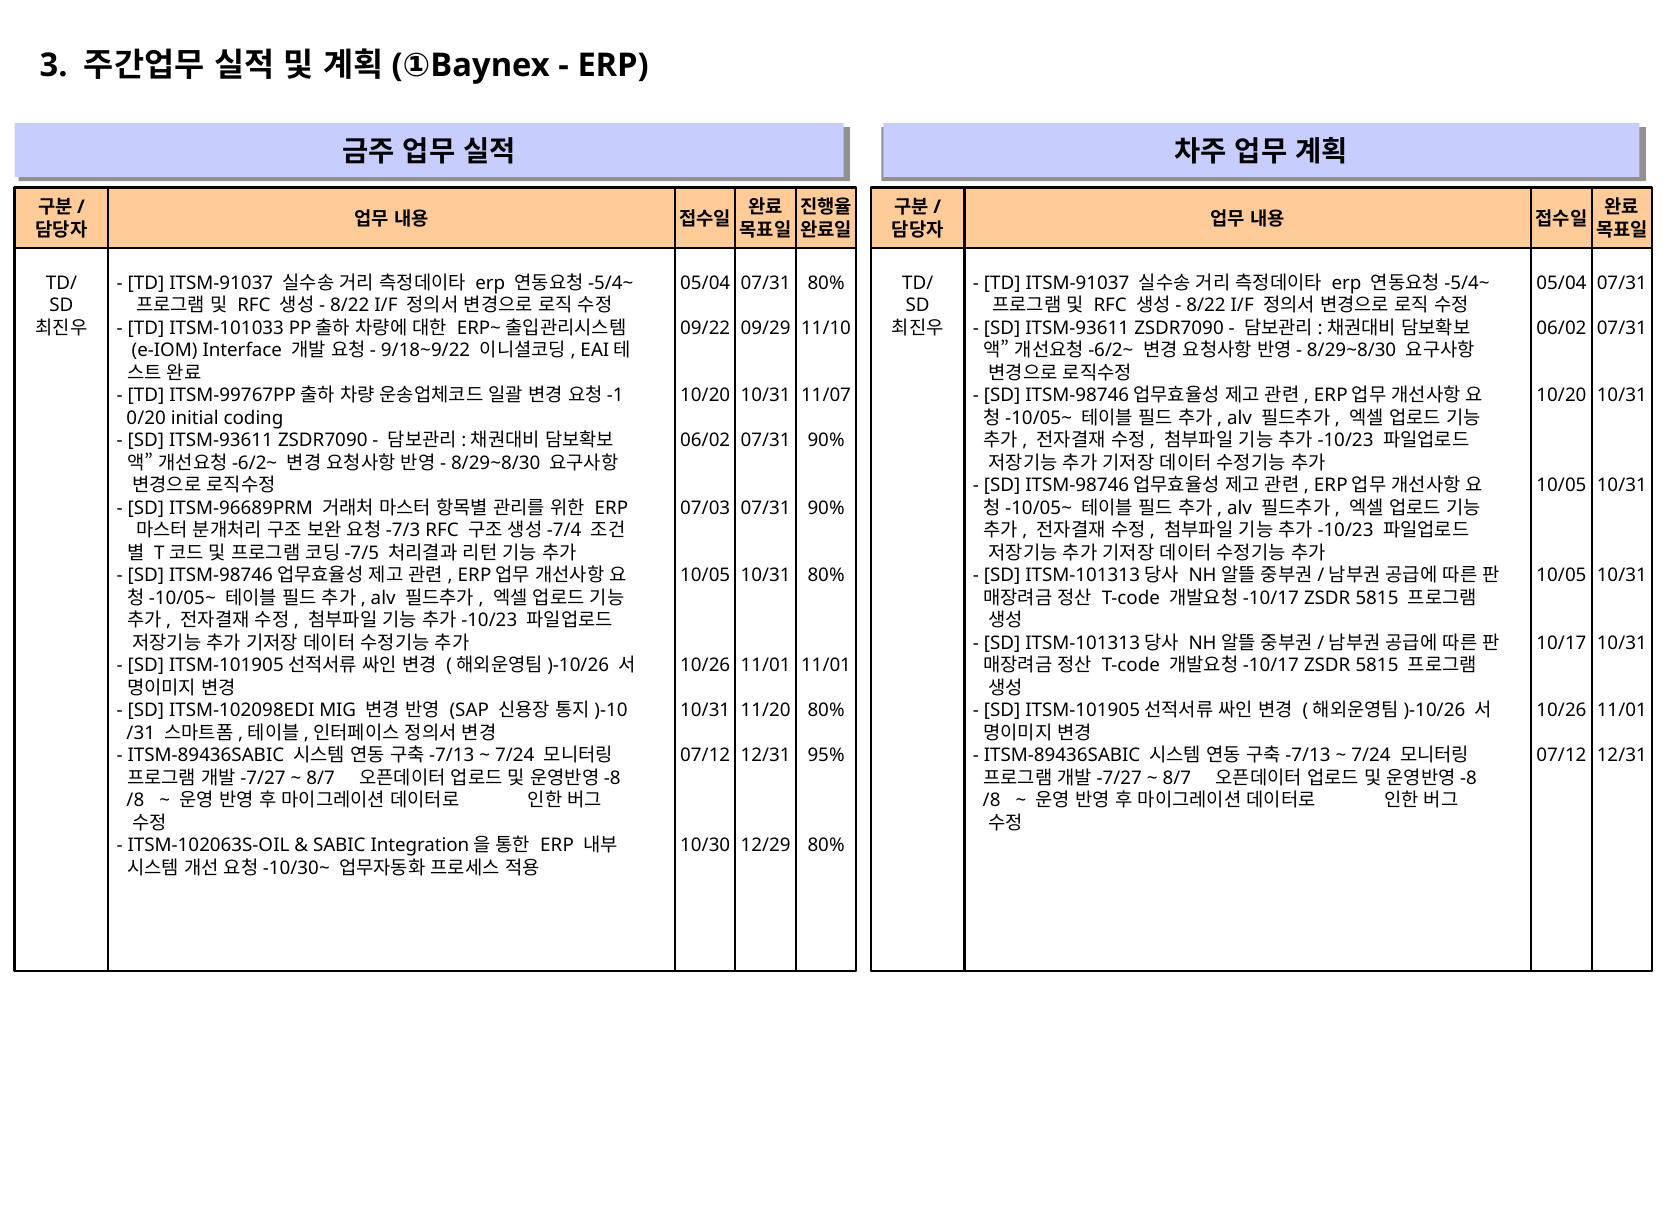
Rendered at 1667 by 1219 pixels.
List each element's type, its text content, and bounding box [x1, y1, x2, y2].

text_box 3. 주간업무 실적 및 계획(①Baynex - ERP) [39, 43, 1019, 107]
text_box 80% 11/10 11/07 90% 90% 80% 11/01 80% 95% 80% [795, 247, 857, 971]
text_box " " [18, 127, 850, 182]
text_box 접수일 [1531, 187, 1591, 247]
text_box 05/04 06/02 10/20 10/05 10/05 10/17 10/26 07/12 [1532, 247, 1592, 971]
text_box 금주 업무 실적 [14, 122, 844, 177]
text_box " " [881, 127, 1646, 182]
text_box 업무 내용 [108, 187, 675, 247]
text_box 차주 업무 계획 [883, 122, 1640, 177]
text_box 구분/ 담당자 [870, 187, 964, 247]
text_box TD/ SD 최진우 [14, 247, 108, 971]
text_box 접수일 [675, 187, 735, 247]
text_box [108, 247, 675, 971]
text_box 구분/ 담당자 [14, 187, 108, 247]
text_box TD/ SD 최진우 [870, 247, 964, 971]
text_box 07/31 09/29 10/31 07/31 07/31 10/31 11/01 11/20 12/31 12/29 [736, 247, 795, 971]
text_box [964, 247, 1532, 971]
text_box 진행율 완료일 [795, 187, 857, 247]
text_box 완료 목표일 [1591, 187, 1653, 247]
text_box 완료 목표일 [735, 187, 795, 247]
text_box 07/31 07/31 10/31 10/31 10/31 10/31 11/01 12/31 [1592, 247, 1653, 971]
text_box 업무 내용 [964, 187, 1531, 247]
text_box 05/04 09/22 10/20 06/02 07/03 10/05 10/26 10/31 07/12 10/30 [675, 247, 736, 971]
